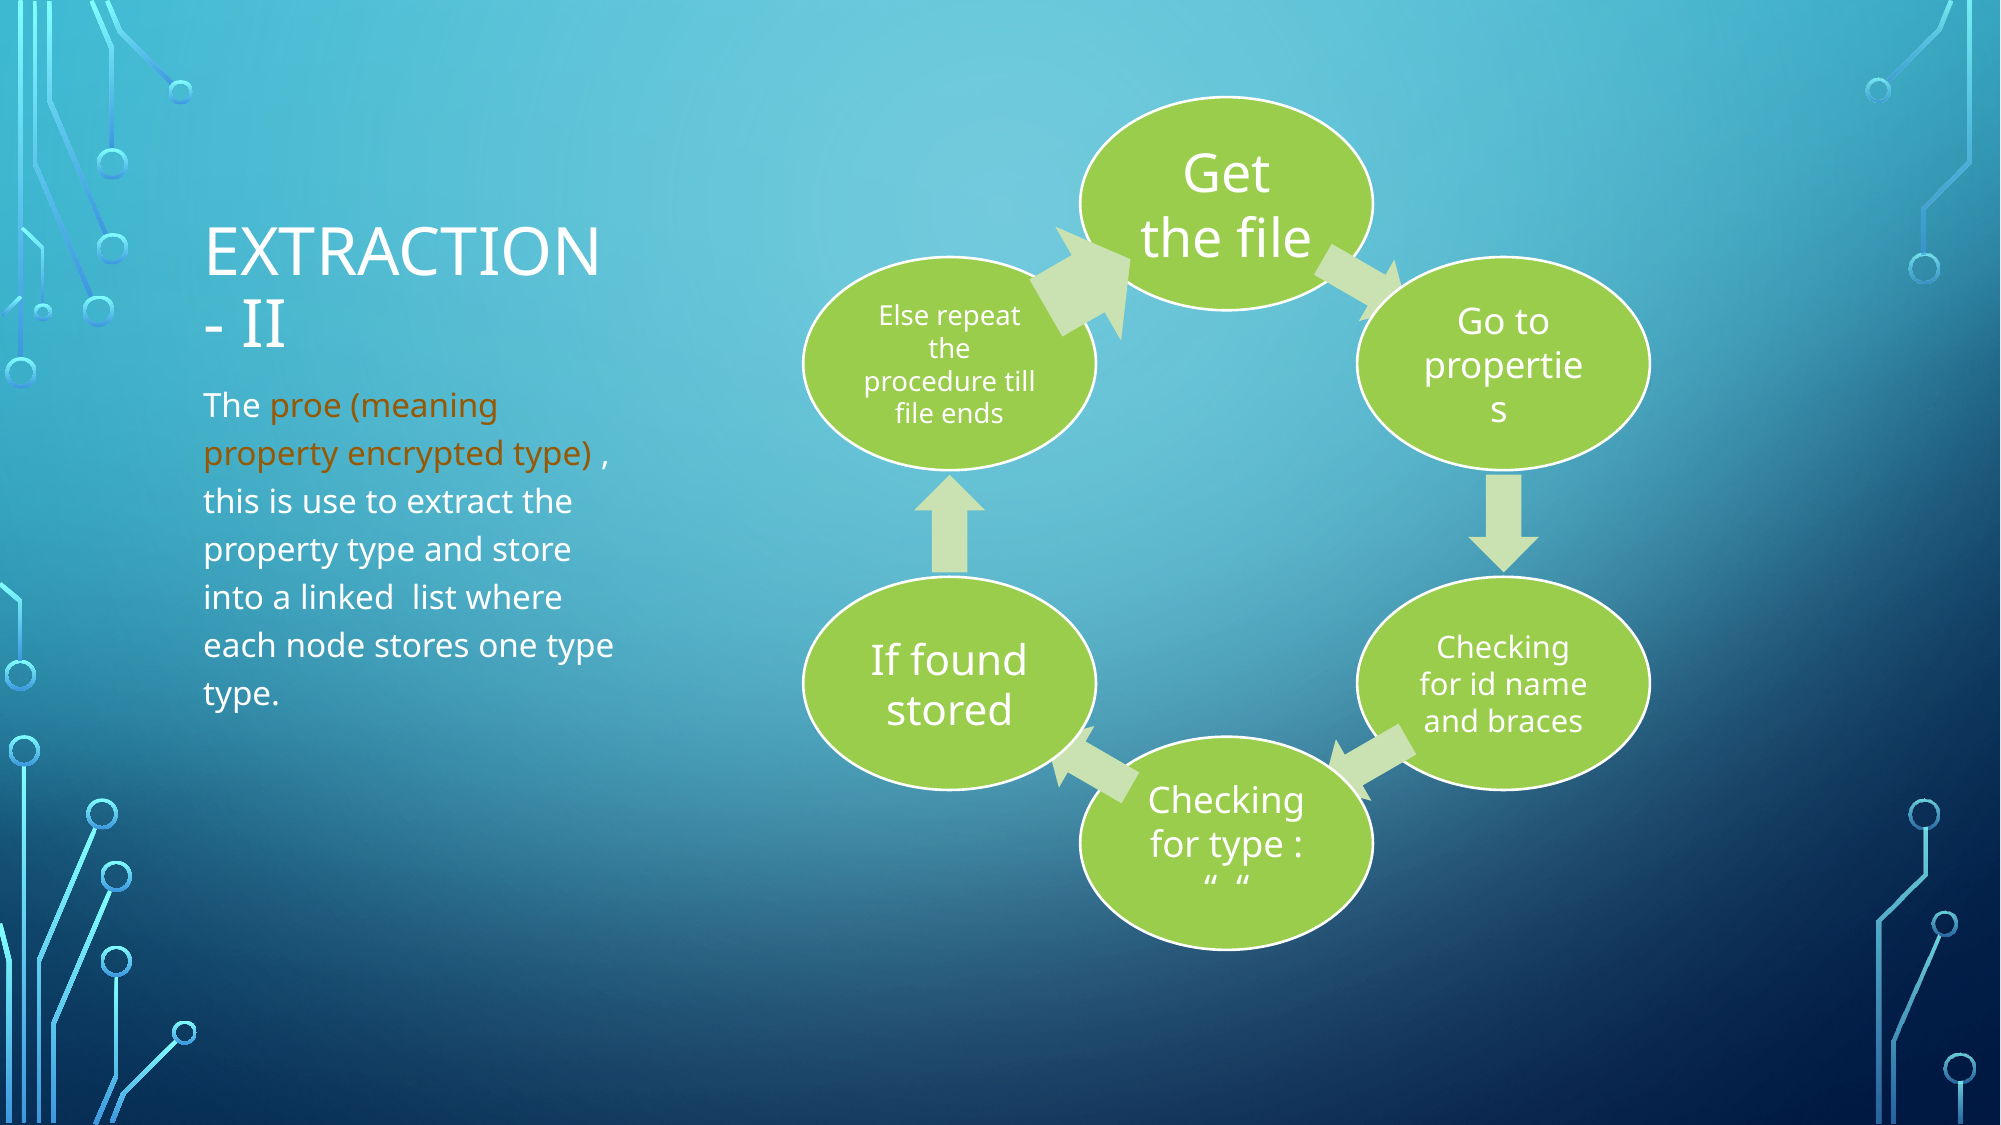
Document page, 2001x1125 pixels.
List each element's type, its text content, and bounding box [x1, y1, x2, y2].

title Extraction - II [188, 99, 640, 369]
list The proe (meaning property encrypted type) , this is use to extract the property type and store into a linked list where each node stores one type type. [188, 369, 640, 950]
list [640, 96, 1813, 951]
